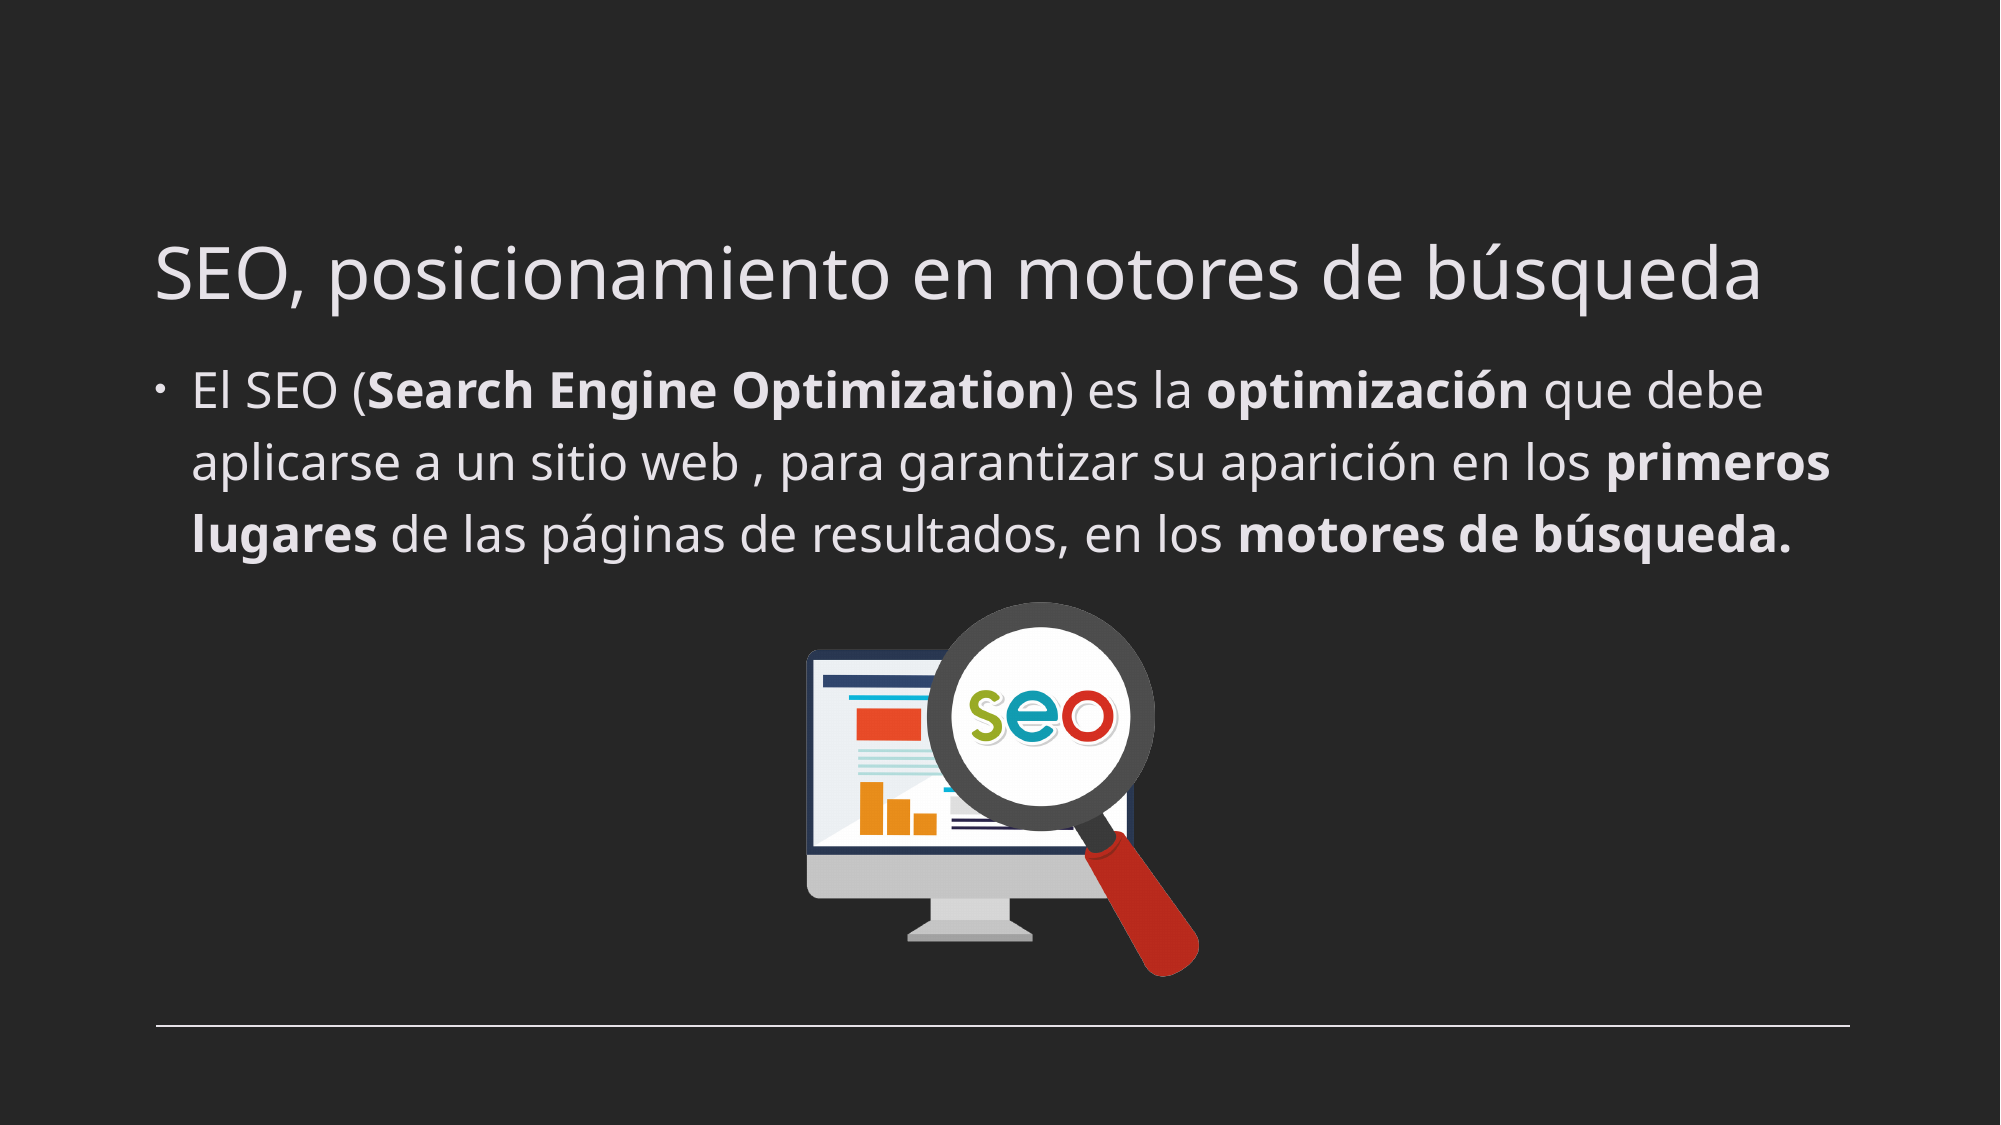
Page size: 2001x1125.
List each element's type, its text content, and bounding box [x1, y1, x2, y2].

title SEO, posicionamiento en motores de búsqueda [139, 143, 1850, 322]
picture [770, 572, 1221, 1001]
list El SEO (Search Engine Optimization) es la optimización que debe aplicarse a un sitio web , para garantizar su aparición en los primeros lugares de las páginas de resultados, en los motores de búsqueda. [139, 338, 1850, 980]
